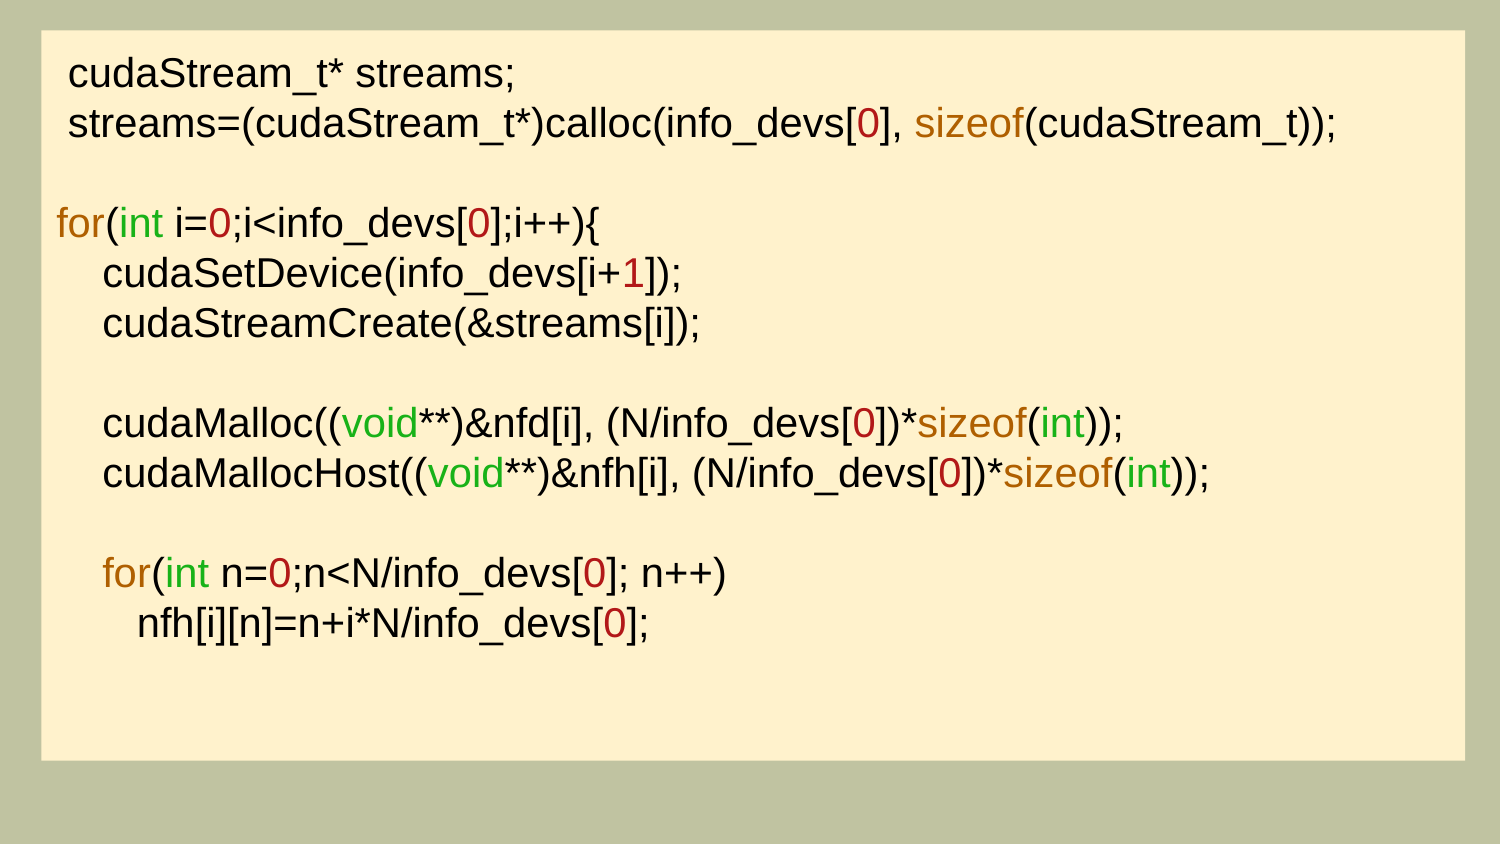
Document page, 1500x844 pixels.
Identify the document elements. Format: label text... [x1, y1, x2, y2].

text_box cudaStream_t* streams; streams=(cudaStream_t*)calloc(info_devs[0], sizeof(cudaStream_t)); for(int i=0;i<info_devs[0];i++){ cudaSetDevice(info_devs[i+1]); cudaStreamCreate(&streams[i]); cudaMalloc((void**)&nfd[i], (N/info_devs[0])*sizeof(int)); cudaMallocHost((void**)&nfh[i], (N/info_devs[0])*sizeof(int)); for(int n=0;n<N/info_devs[0]; n++) nfh[i][n]=n+i*N/info_devs[0]; [41, 30, 1466, 761]
